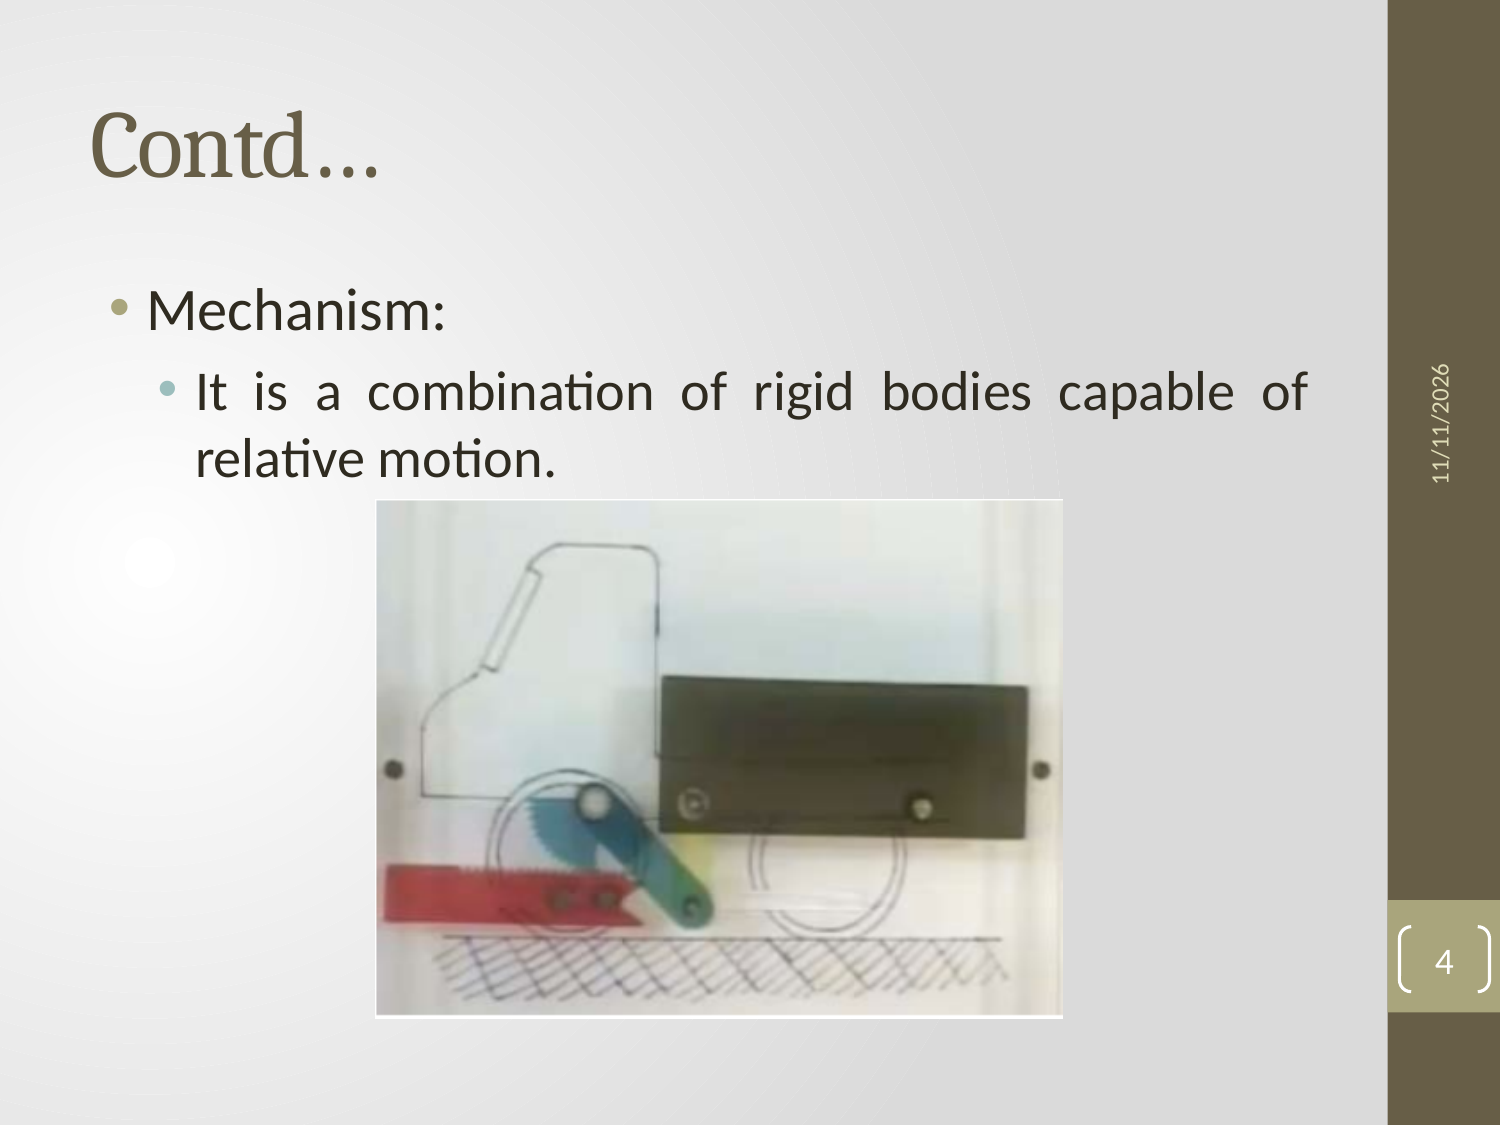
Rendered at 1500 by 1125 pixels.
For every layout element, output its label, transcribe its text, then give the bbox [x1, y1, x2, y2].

list Mechanism: It is a combination of rigid bodies capable of relative motion. [75, 262, 1325, 1050]
picture [374, 499, 1063, 1019]
title Contd… [75, 45, 1325, 233]
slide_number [1408, 100, 1469, 501]
slide_number 4 [1397, 925, 1492, 994]
